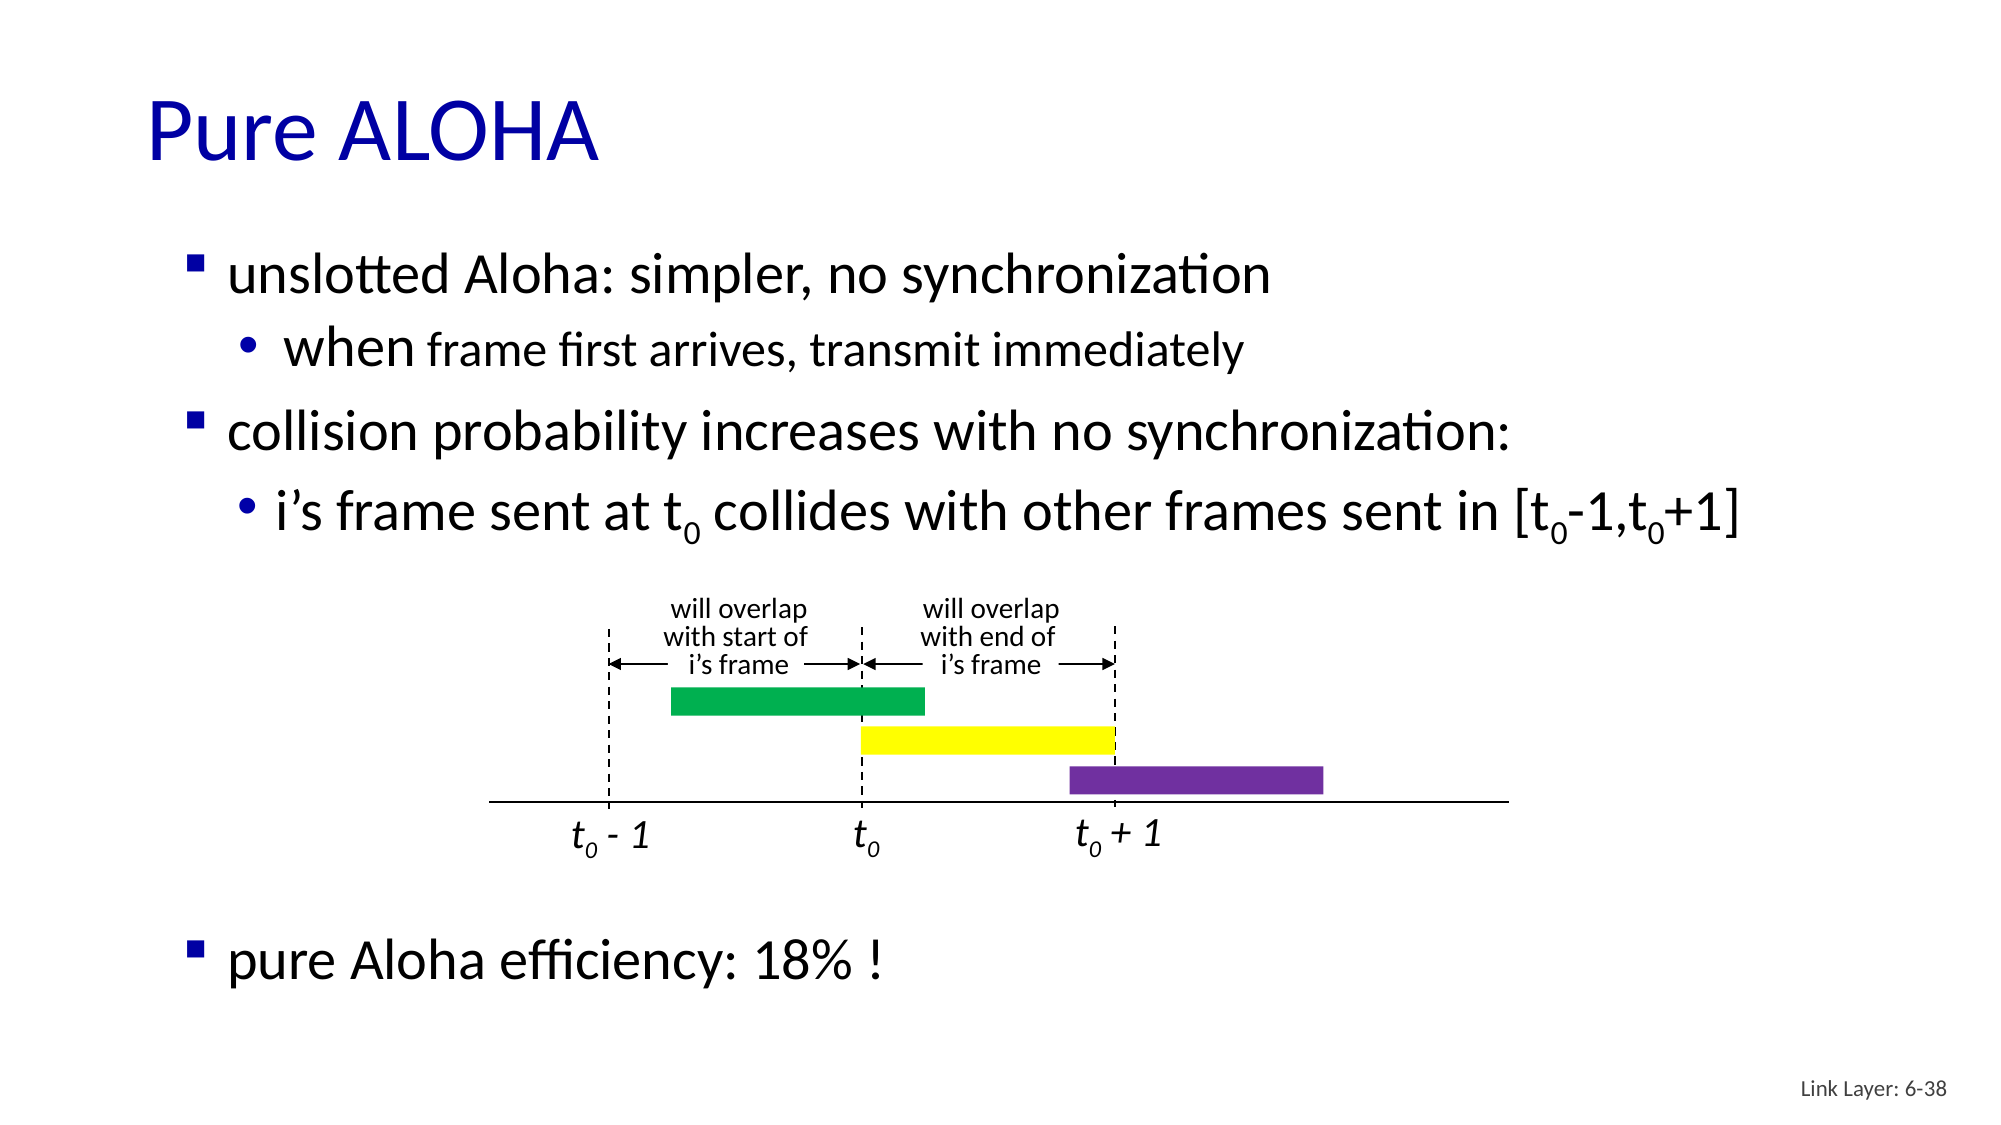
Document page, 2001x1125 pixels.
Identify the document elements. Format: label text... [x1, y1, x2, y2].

text_box pure Aloha efficiency: 18% ! [146, 921, 1872, 1024]
text_box unslotted Aloha: simpler, no synchronization when frame first arrives, transmit immediately collision probability increases with no synchronization: i’s frame sent at t0 collides with other frames sent in [t0-1,t0+1] [146, 235, 1872, 616]
title Pure ALOHA [131, 57, 1857, 205]
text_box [489, 588, 1509, 865]
slide_number Link Layer: 6-38 [1512, 1056, 1963, 1117]
